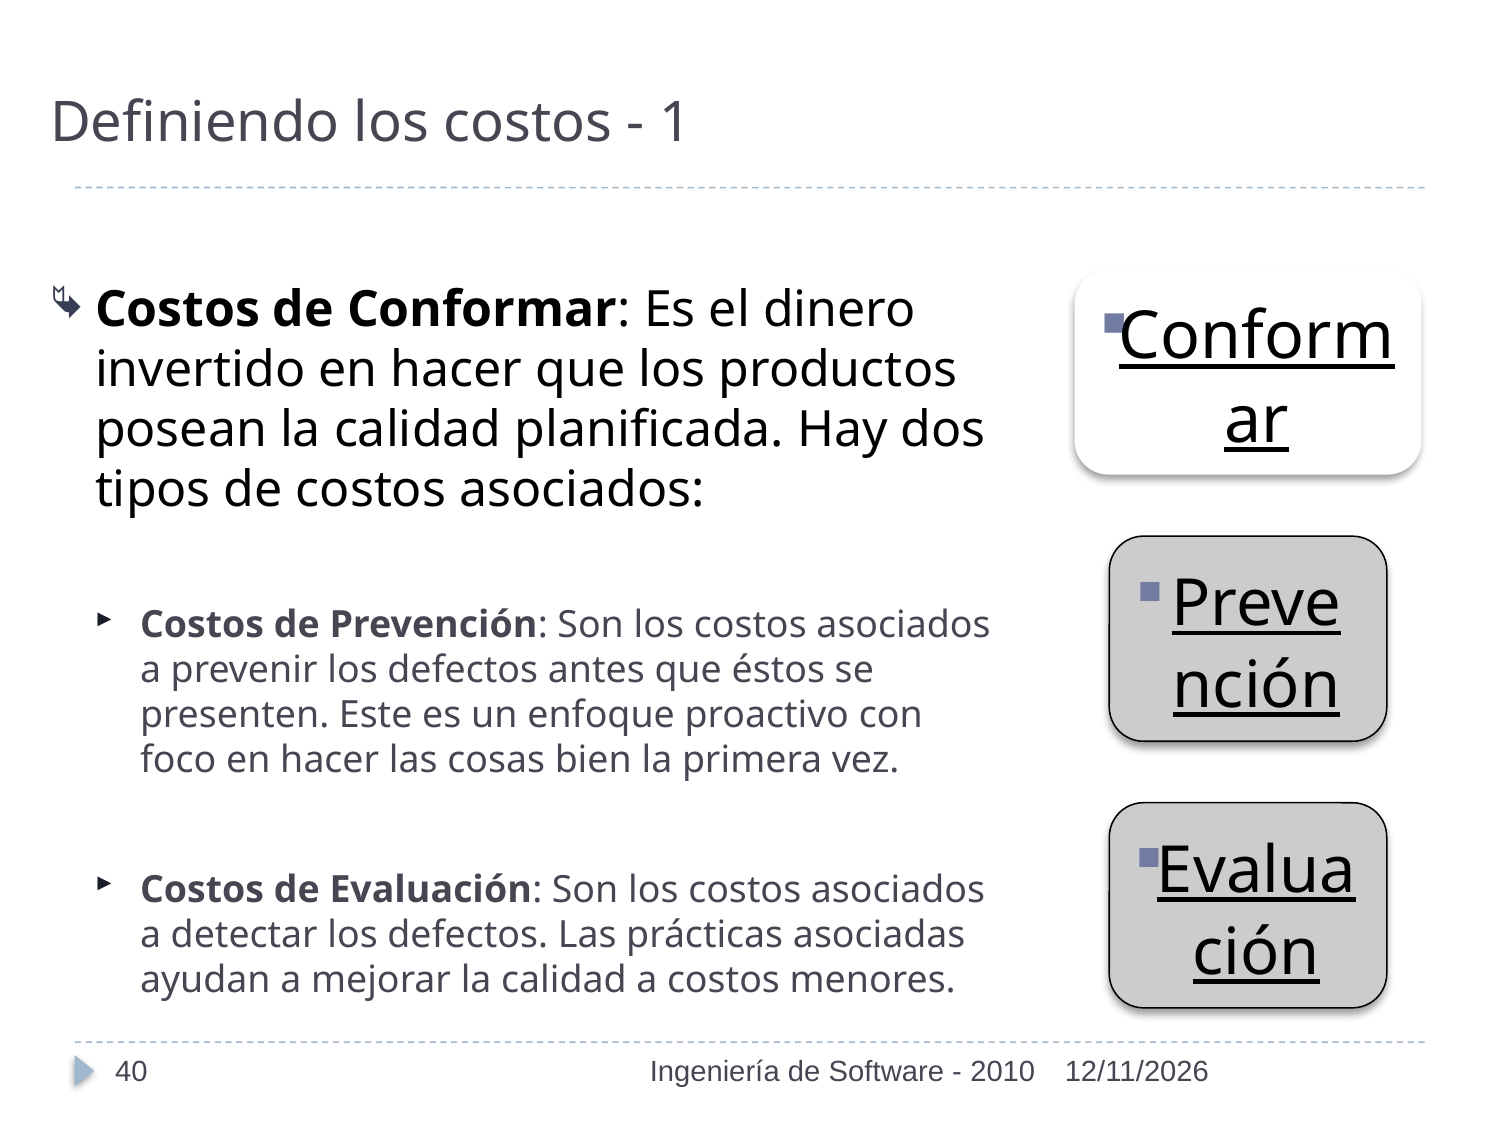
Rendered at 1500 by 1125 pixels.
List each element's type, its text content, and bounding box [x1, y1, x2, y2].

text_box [1030, 269, 1466, 1008]
footer Ingeniería de Software - 2010 [475, 1042, 1051, 1103]
slide_number 40 [100, 1042, 426, 1103]
title Definiendo los costos - 1 [35, 78, 1500, 161]
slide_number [1051, 1042, 1426, 1103]
list Costos de Conformar: Es el dinero invertido en hacer que los productos posean la calidad planificada. Hay dos tipos de costos asociados: Costos de Prevención: Son los costos asociados a prevenir los defectos antes que éstos se presenten. Este es un enfoque proactivo con foco en hacer las cosas bien la primera vez. Costos de Evaluación: Son los costos asociados a detectar los defectos. Las prácticas asociadas ayudan a mejorar la calidad a costos menores. [35, 269, 1020, 1008]
